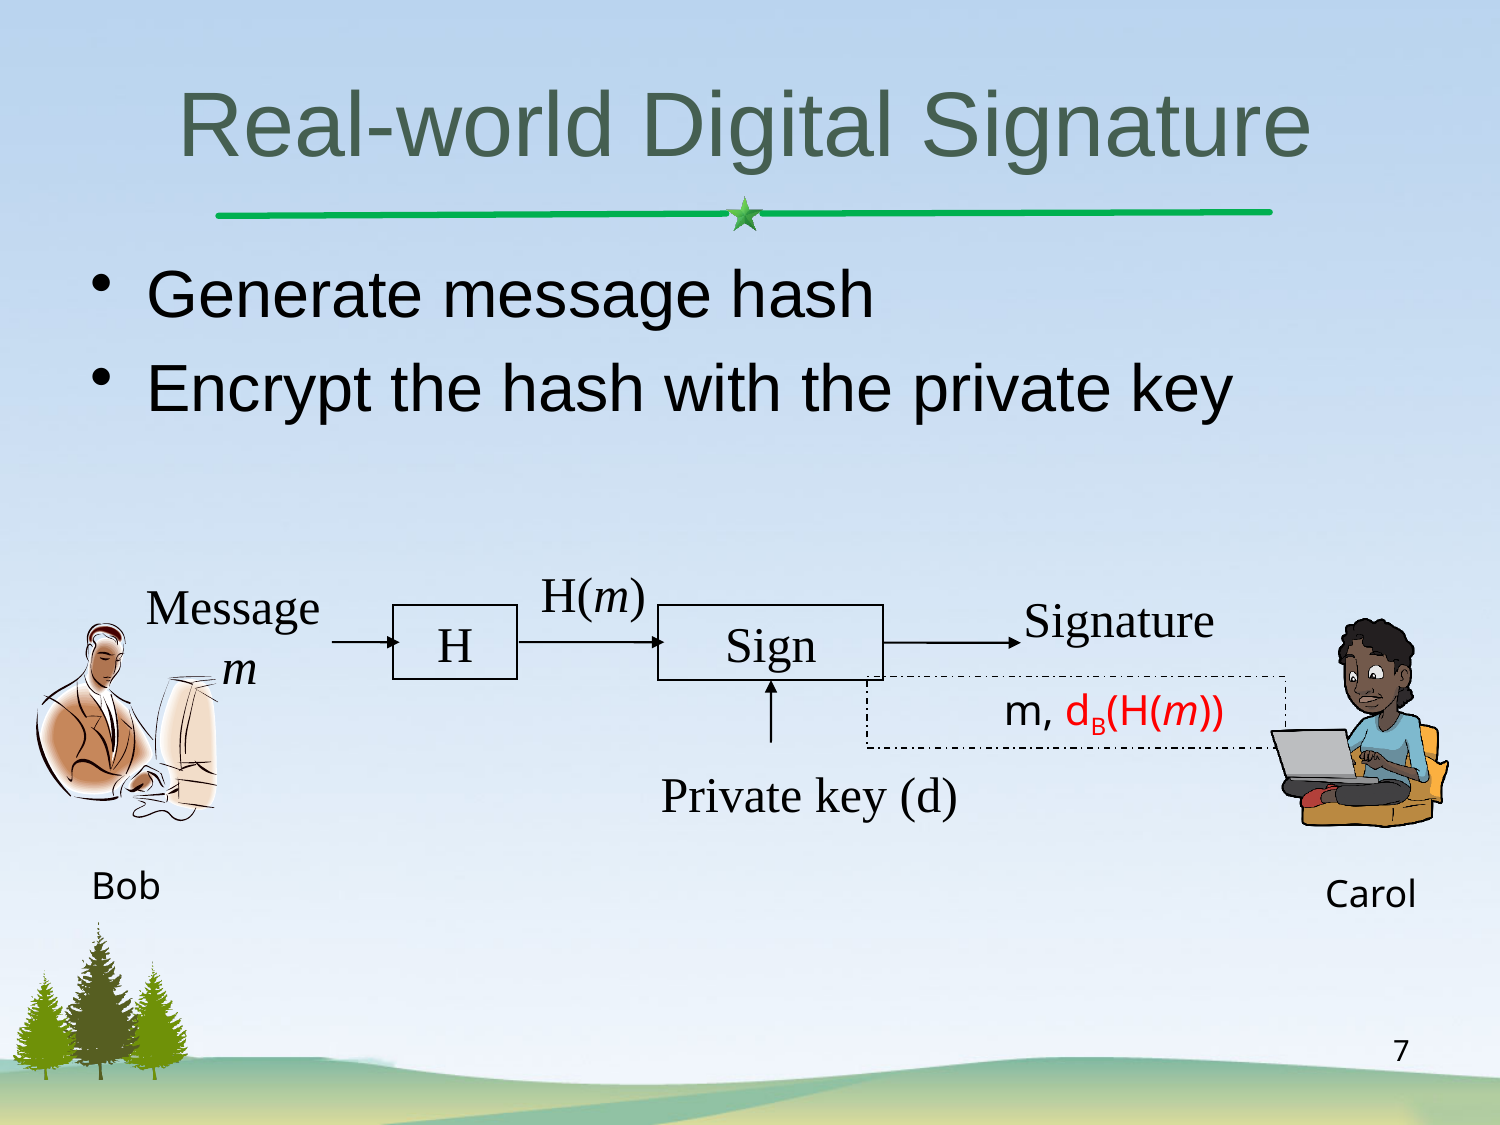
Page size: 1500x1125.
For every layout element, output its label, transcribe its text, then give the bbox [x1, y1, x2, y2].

text_box Carol [1310, 862, 1433, 922]
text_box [30, 567, 400, 824]
text_box Bob [76, 854, 177, 915]
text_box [392, 554, 665, 682]
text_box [645, 580, 1261, 831]
list Generate message hash Encrypt the hash with the private key [75, 243, 1425, 540]
title Real-world Digital Signature [137, 30, 1355, 209]
slide_number 7 [1074, 1024, 1425, 1103]
picture [0, 0, 1500, 1125]
